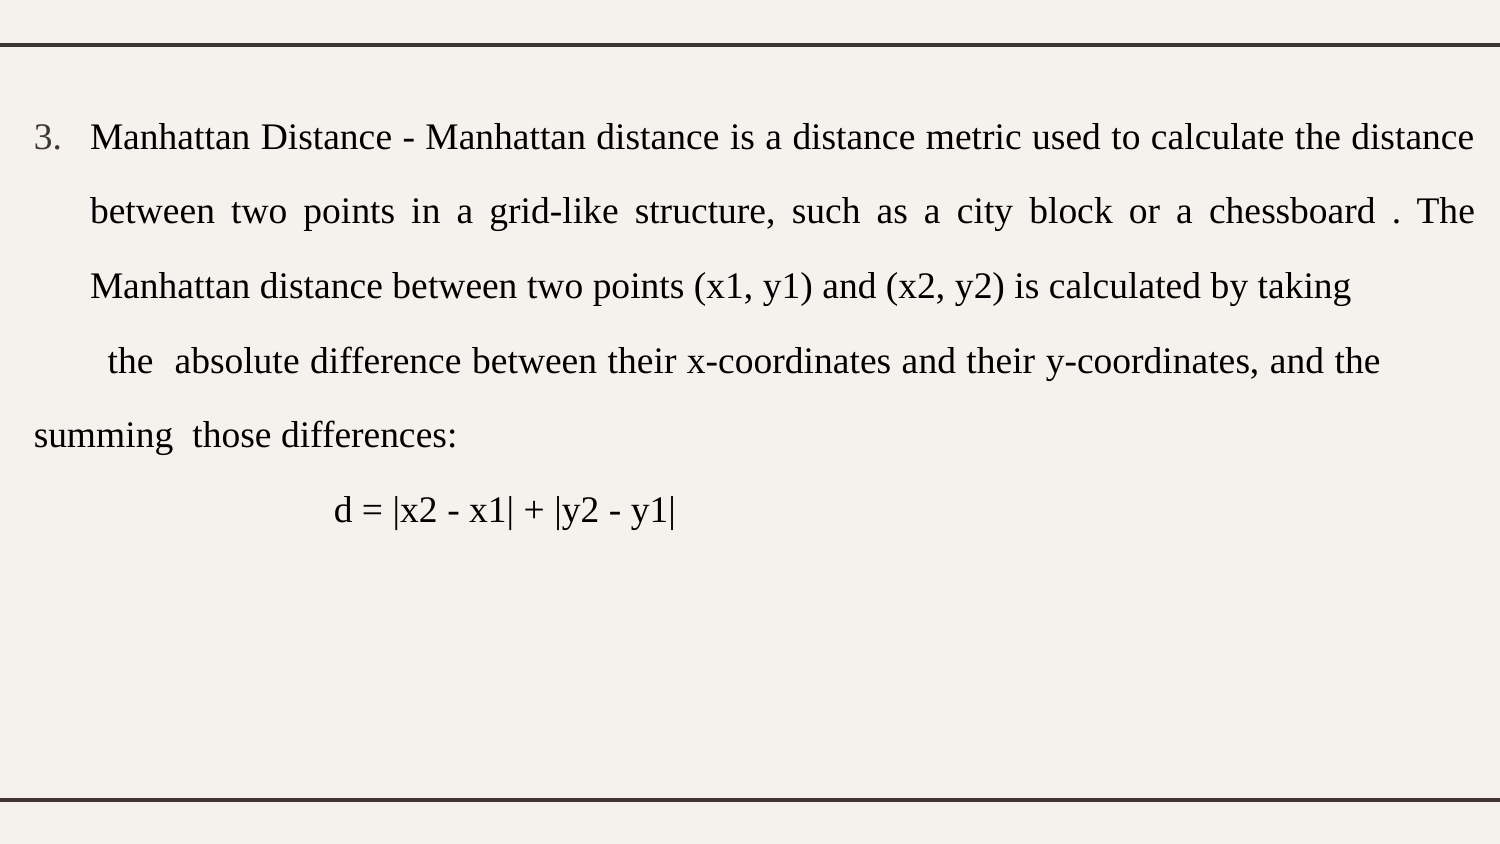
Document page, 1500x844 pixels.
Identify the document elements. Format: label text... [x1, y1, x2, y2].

subtitle Manhattan Distance - Manhattan distance is a distance metric used to calculate the distance between two points in a grid-like structure, such as a city block or a chessboard . The Manhattan distance between two points (x1, y1) and (x2, y2) is calculated by taking the absolute difference between their x-coordinates and their y-coordinates, and the summing those differences: d = |x2 - x1| + |y2 - y1| [0, 66, 1500, 762]
